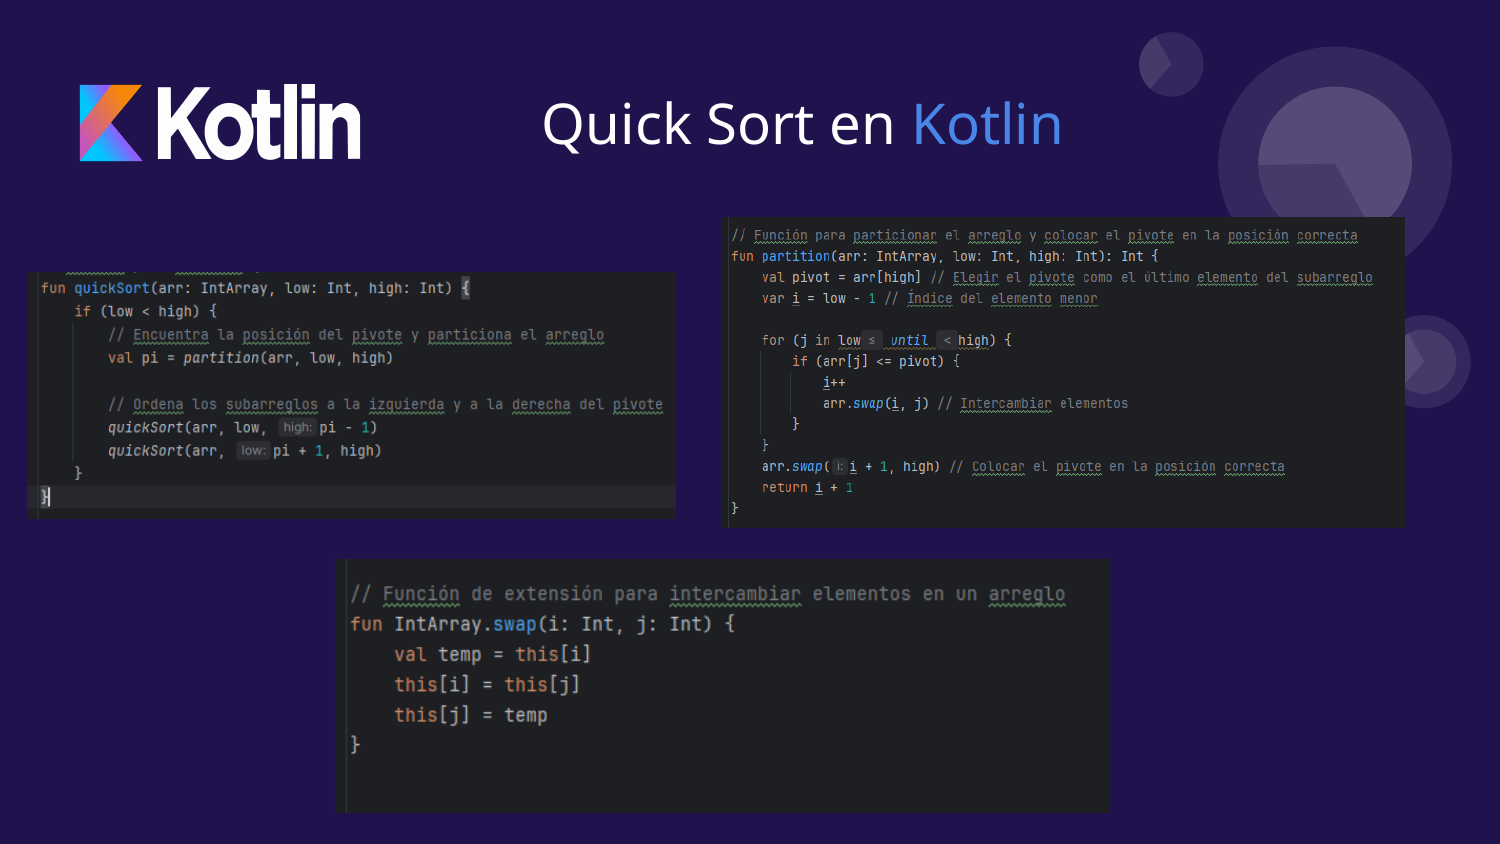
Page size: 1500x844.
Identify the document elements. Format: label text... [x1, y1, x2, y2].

text_box Quick Sort en Kotlin [335, 72, 1181, 171]
picture [334, 559, 1110, 813]
picture [722, 217, 1405, 529]
picture [79, 81, 361, 164]
picture [27, 272, 677, 519]
